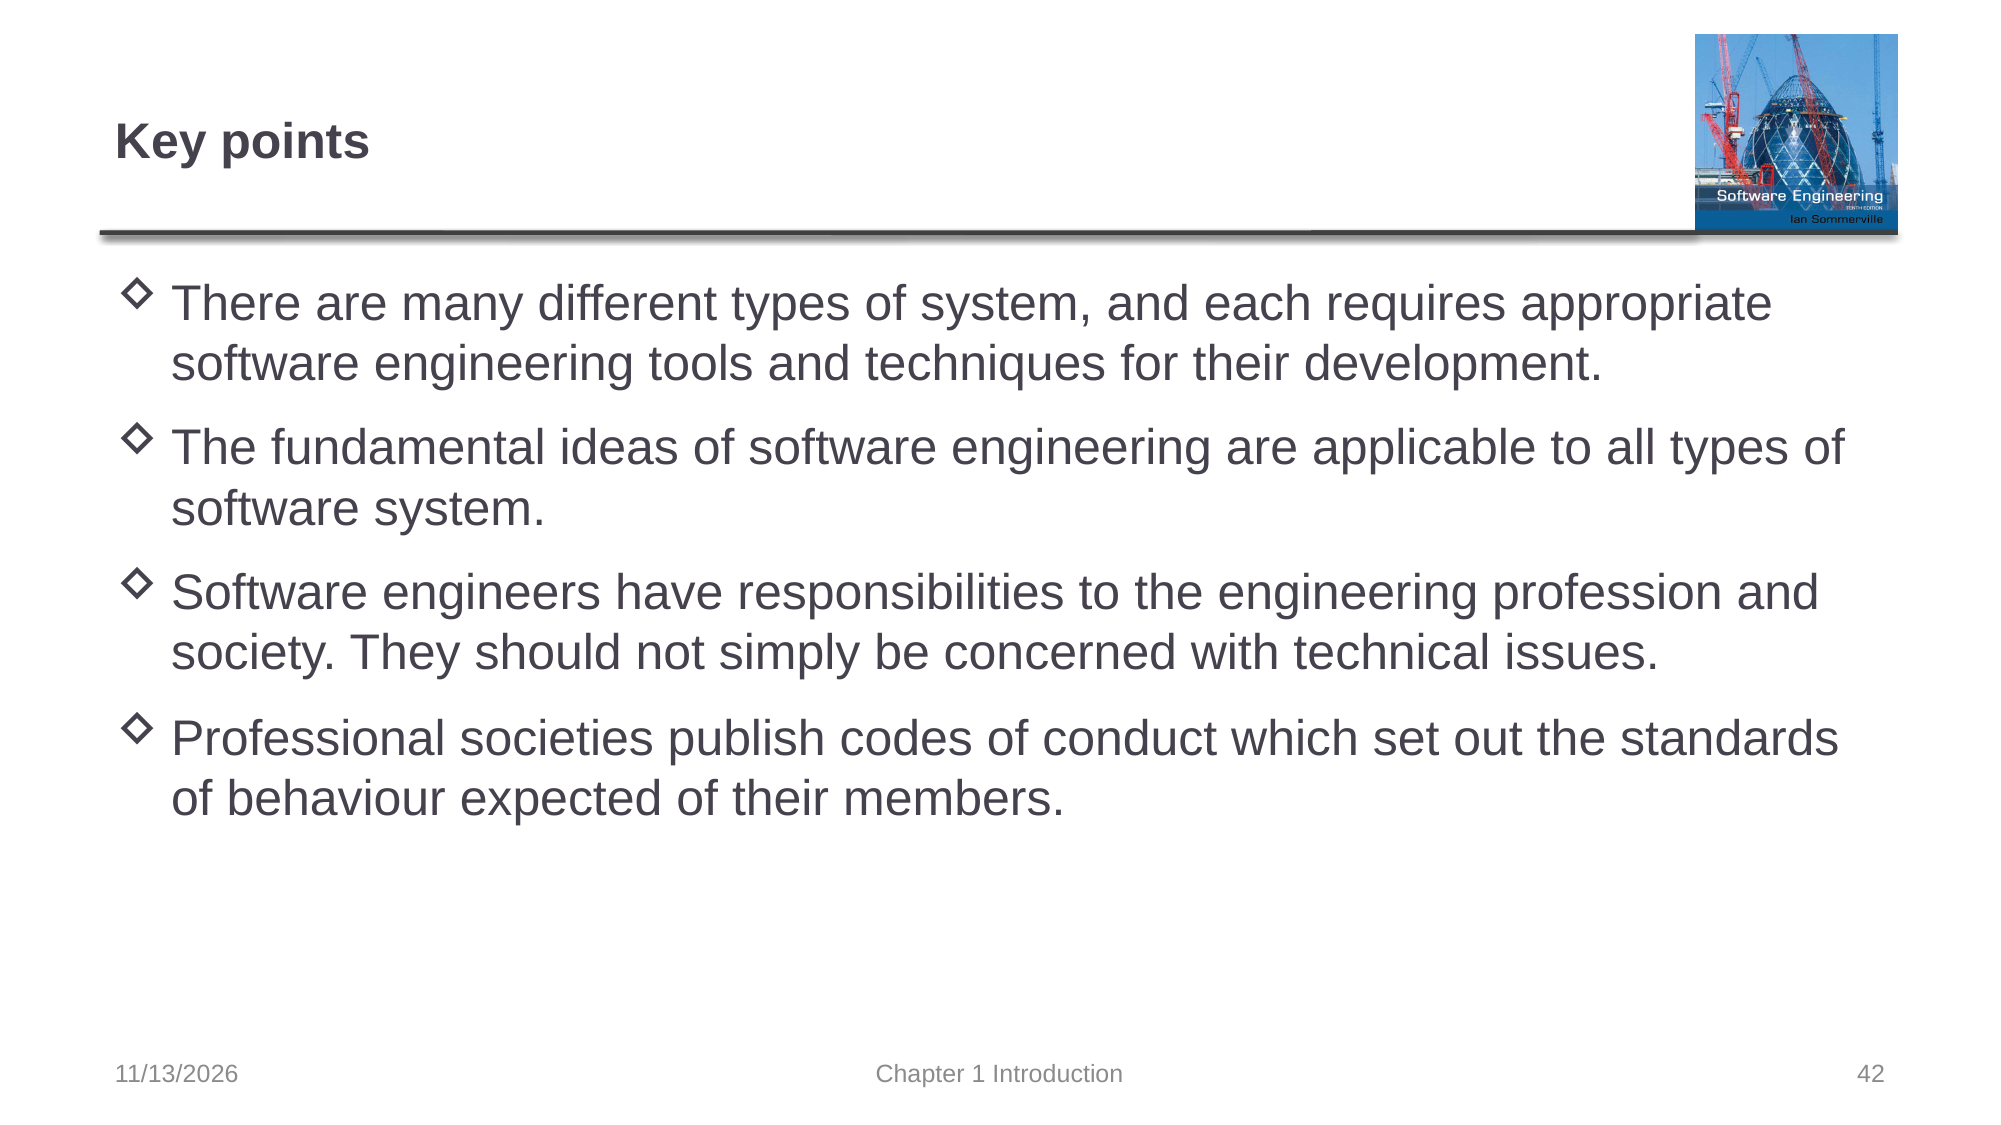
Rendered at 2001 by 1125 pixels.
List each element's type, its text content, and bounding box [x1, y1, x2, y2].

list There are many different types of system, and each requires appropriate software engineering tools and techniques for their development. The fundamental ideas of software engineering are applicable to all types of software system. Software engineers have responsibilities to the engineering profession and society. They should not simply be concerned with technical issues. Professional societies publish codes of conduct which set out the standards of behaviour expected of their members. [99, 262, 1900, 1005]
title Key points [99, 44, 1696, 233]
footer Chapter 1 Introduction [683, 1042, 1317, 1103]
slide_number 42 [1433, 1042, 1900, 1103]
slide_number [99, 1042, 567, 1103]
picture [1695, 34, 1898, 230]
